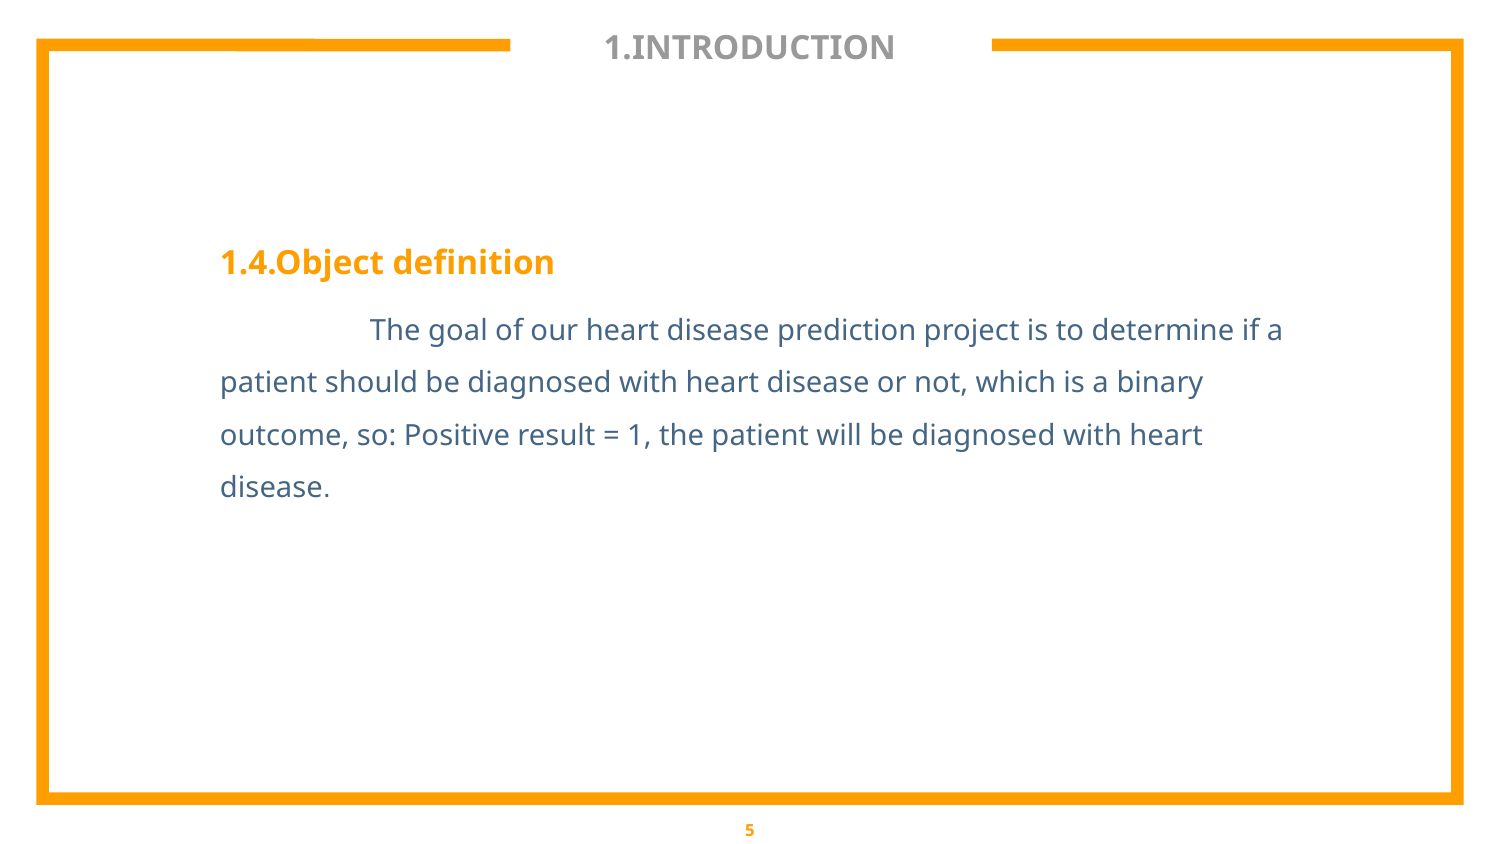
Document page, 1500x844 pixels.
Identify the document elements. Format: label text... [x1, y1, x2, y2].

text_box 1.4.Object definition The goal of our heart disease prediction project is to determine if a patient should be diagnosed with heart disease or not, which is a binary outcome, so: Positive result = 1, the patient will be diagnosed with heart disease. [204, 226, 1336, 775]
title 1.INTRODUCTION [531, 16, 969, 76]
slide_number 5 [0, 808, 1500, 844]
